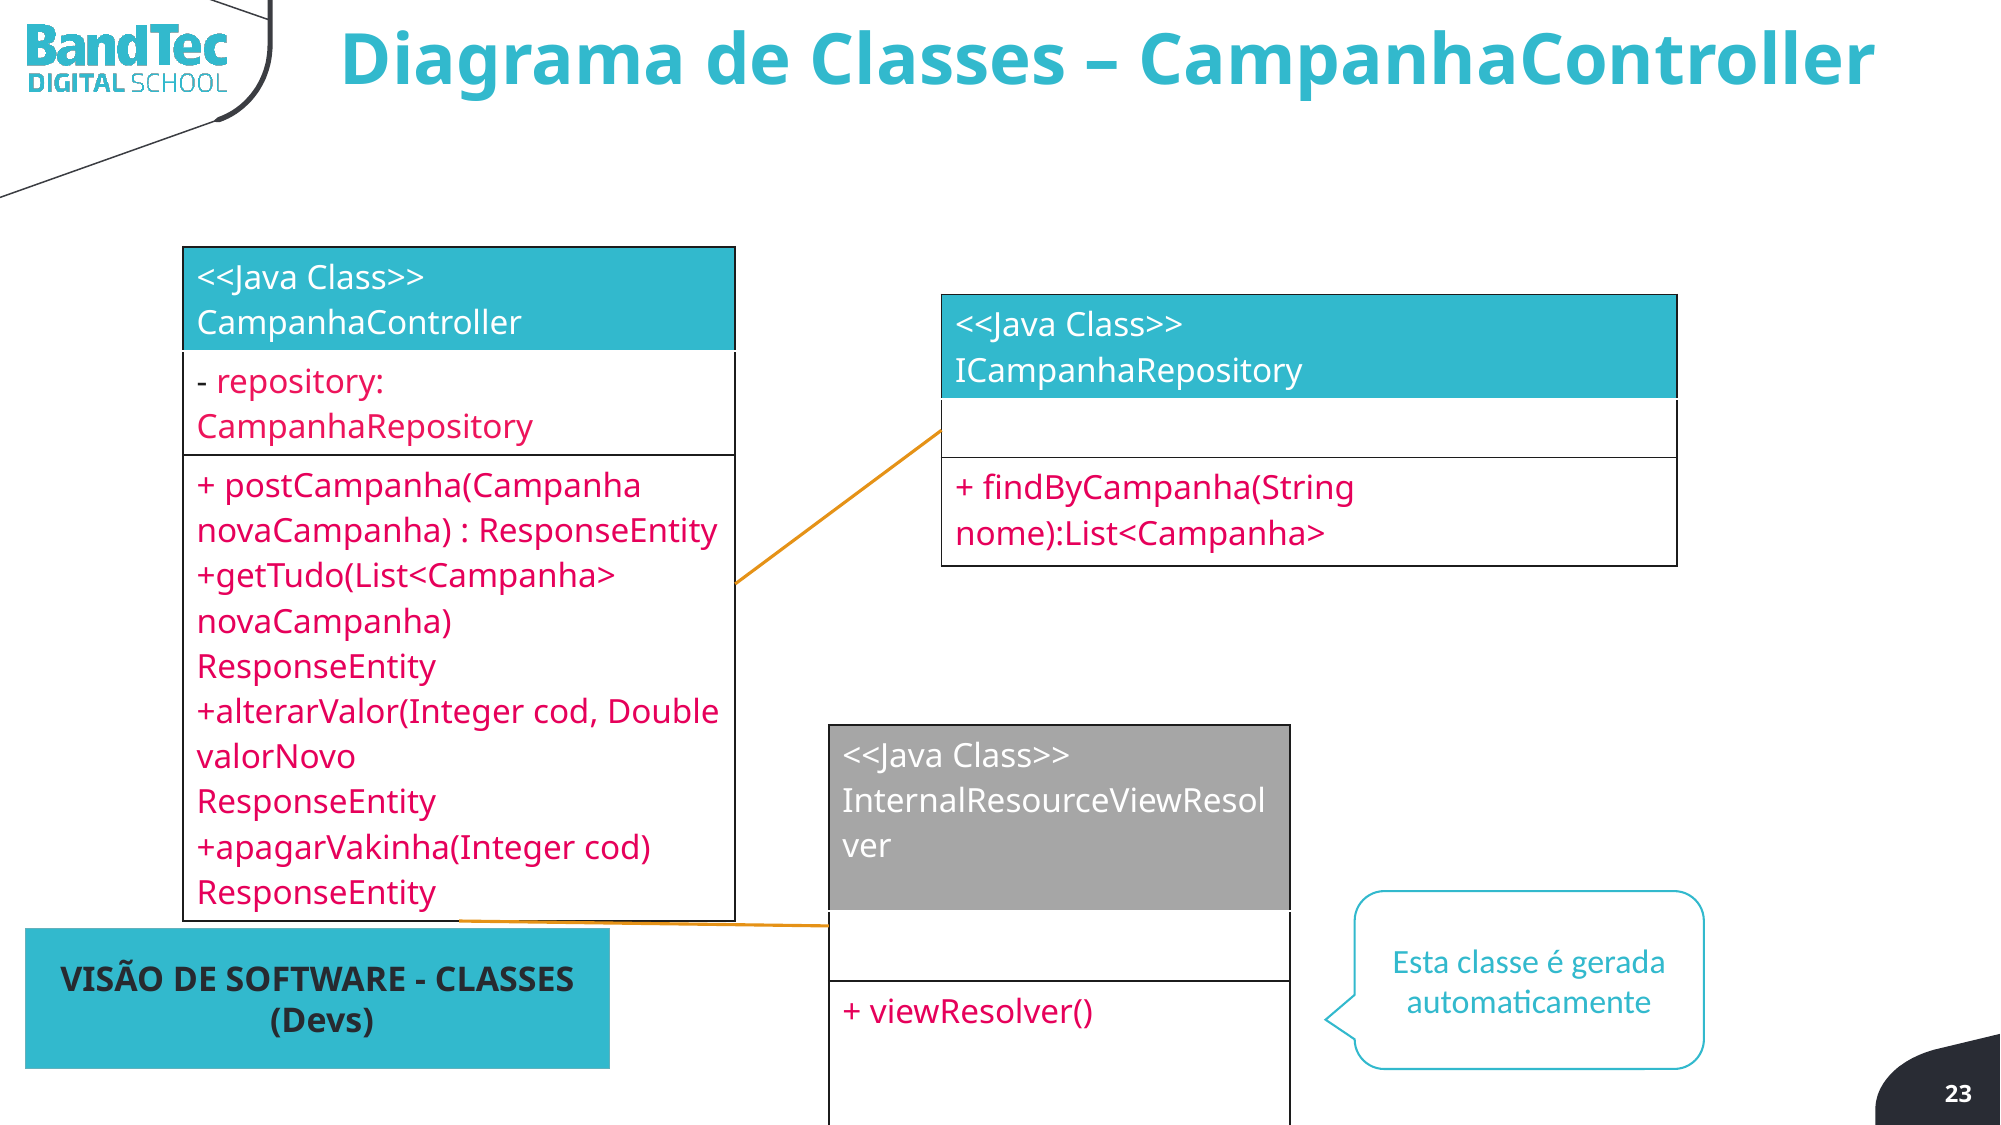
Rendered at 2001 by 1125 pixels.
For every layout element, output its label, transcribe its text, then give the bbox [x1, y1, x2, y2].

table_cell + postCampanha(Campanha novaCampanha) : ResponseEntity +getTudo(List<Campanha> novaCampanha) ResponseEntity +alterarValor(Integer cod, Double valorNovo ResponseEntity +apagarVakinha(Integer cod) ResponseEntity [184, 456, 734, 920]
table_cell + viewResolver() [830, 982, 1289, 1125]
table_cell [942, 400, 1676, 457]
list Diagrama de Classes – CampanhaController [325, 16, 1930, 130]
table_cell - repository: CampanhaRepository [184, 352, 734, 454]
table_header <<Java Class>> ICampanhaRepository [942, 295, 1676, 398]
text_box Esta classe é gerada automaticamente [1323, 890, 1705, 1071]
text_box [735, 422, 942, 540]
table_header <<Java Class>> InternalResourceViewResolver [830, 726, 1289, 910]
table_cell [830, 912, 1289, 980]
table_header <<Java Class>> CampanhaController [184, 248, 734, 350]
text_box VISÃO DE SOFTWARE - CLASSES (Devs) [25, 928, 610, 1069]
slide_number 23 [1881, 1076, 1976, 1109]
table_cell + findByCampanha(String nome):List<Campanha> [942, 458, 1676, 565]
picture [27, 24, 227, 99]
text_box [459, 832, 829, 917]
